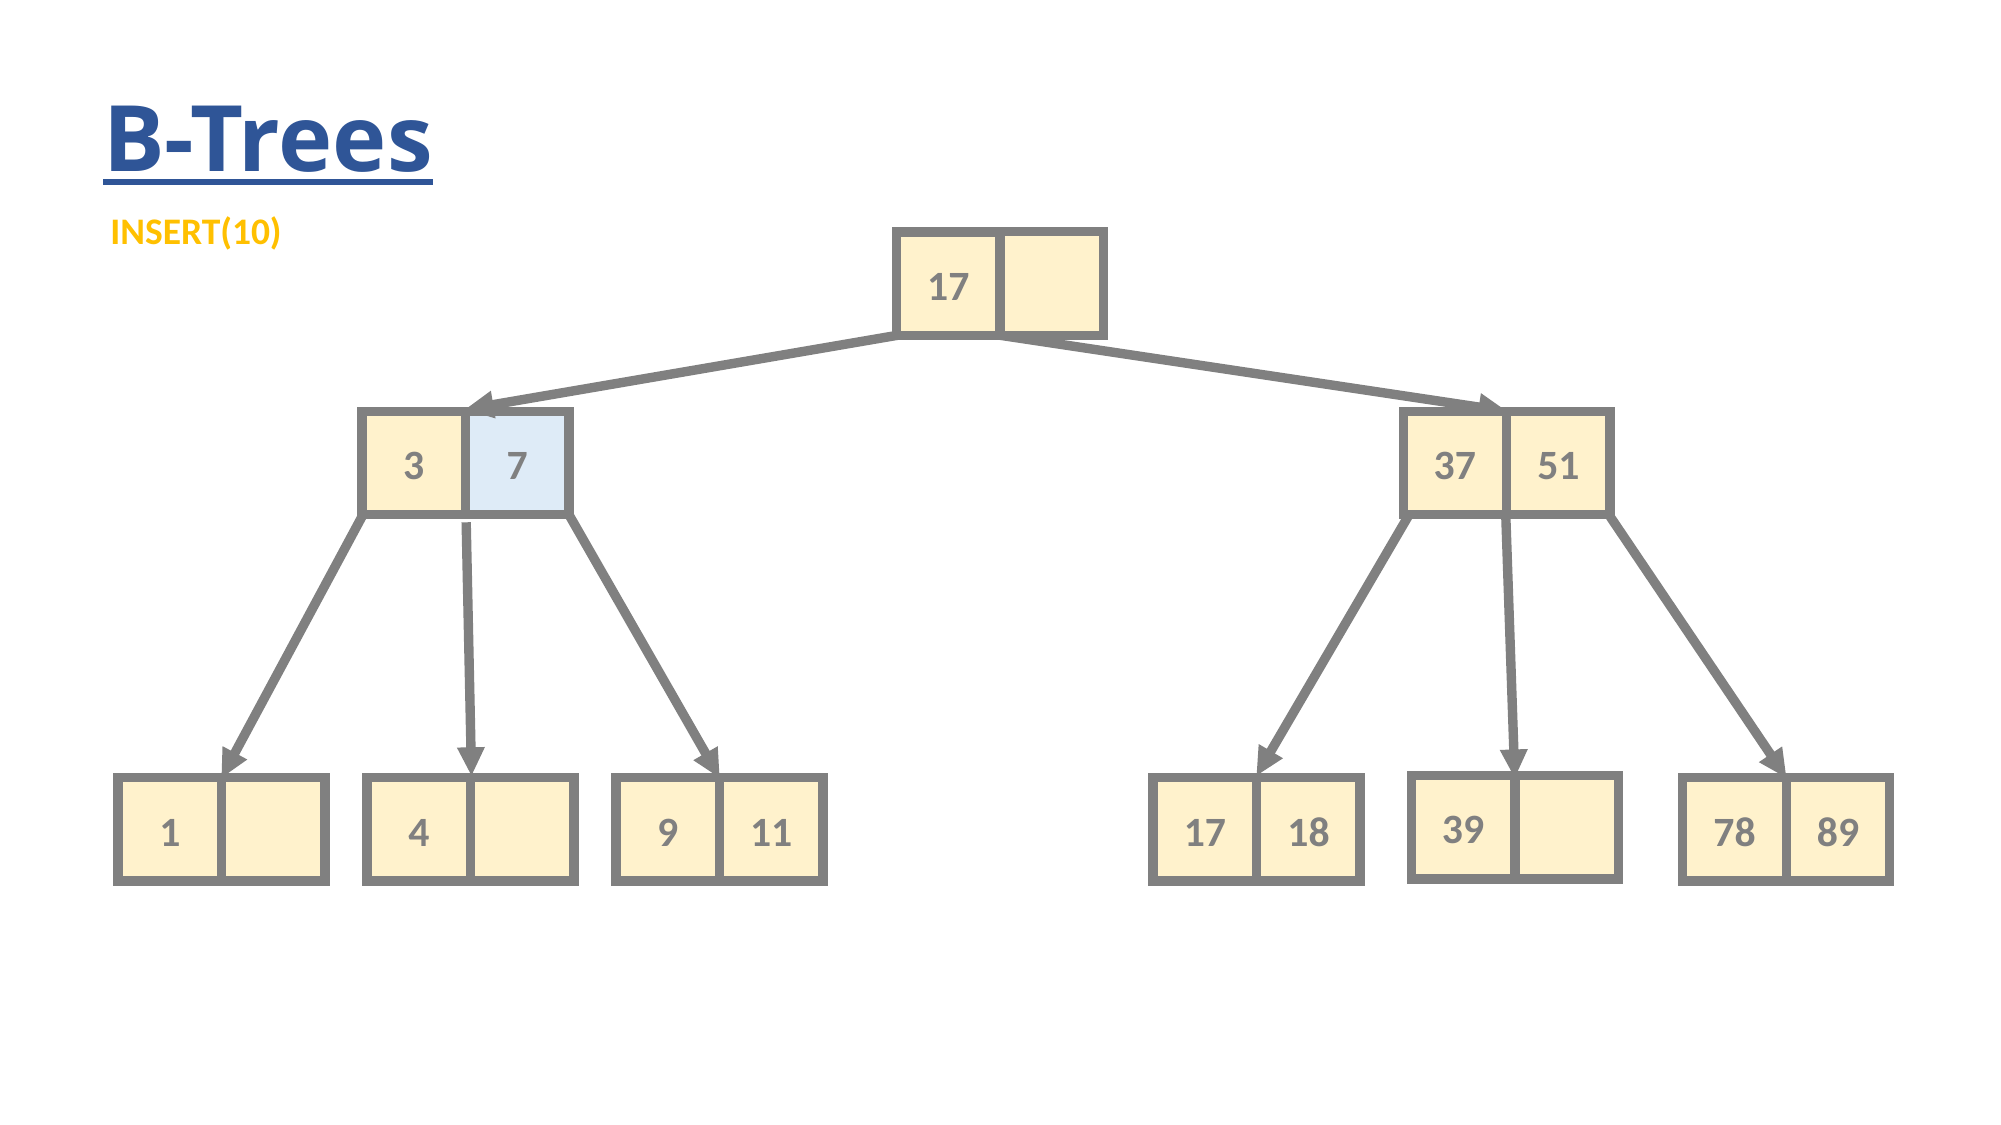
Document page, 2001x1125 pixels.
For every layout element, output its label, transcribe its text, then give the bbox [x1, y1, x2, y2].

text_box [1610, 516, 1787, 778]
text_box 1 [117, 777, 221, 882]
text_box 9 [615, 778, 718, 882]
text_box 39 [1410, 774, 1514, 880]
text_box 7 [464, 410, 570, 516]
text_box 51 [1506, 410, 1611, 516]
text_box [470, 777, 575, 882]
text_box 17 [895, 231, 999, 337]
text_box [999, 335, 1507, 412]
text_box [1514, 774, 1619, 880]
text_box 78 [1682, 778, 1785, 882]
text_box 37 [1402, 412, 1506, 516]
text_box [1256, 514, 1410, 776]
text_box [465, 335, 898, 410]
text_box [466, 522, 472, 776]
text_box 4 [366, 777, 470, 882]
title B-Trees [88, 33, 1814, 251]
text_box INSERT(10) [95, 199, 297, 259]
text_box 17 [1152, 777, 1256, 882]
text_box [568, 514, 720, 778]
text_box [999, 231, 1104, 335]
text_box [221, 516, 362, 778]
text_box 3 [361, 410, 464, 516]
text_box 11 [718, 777, 824, 882]
text_box 89 [1785, 777, 1891, 882]
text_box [1505, 516, 1515, 778]
text_box [221, 778, 326, 882]
text_box 18 [1256, 777, 1361, 882]
